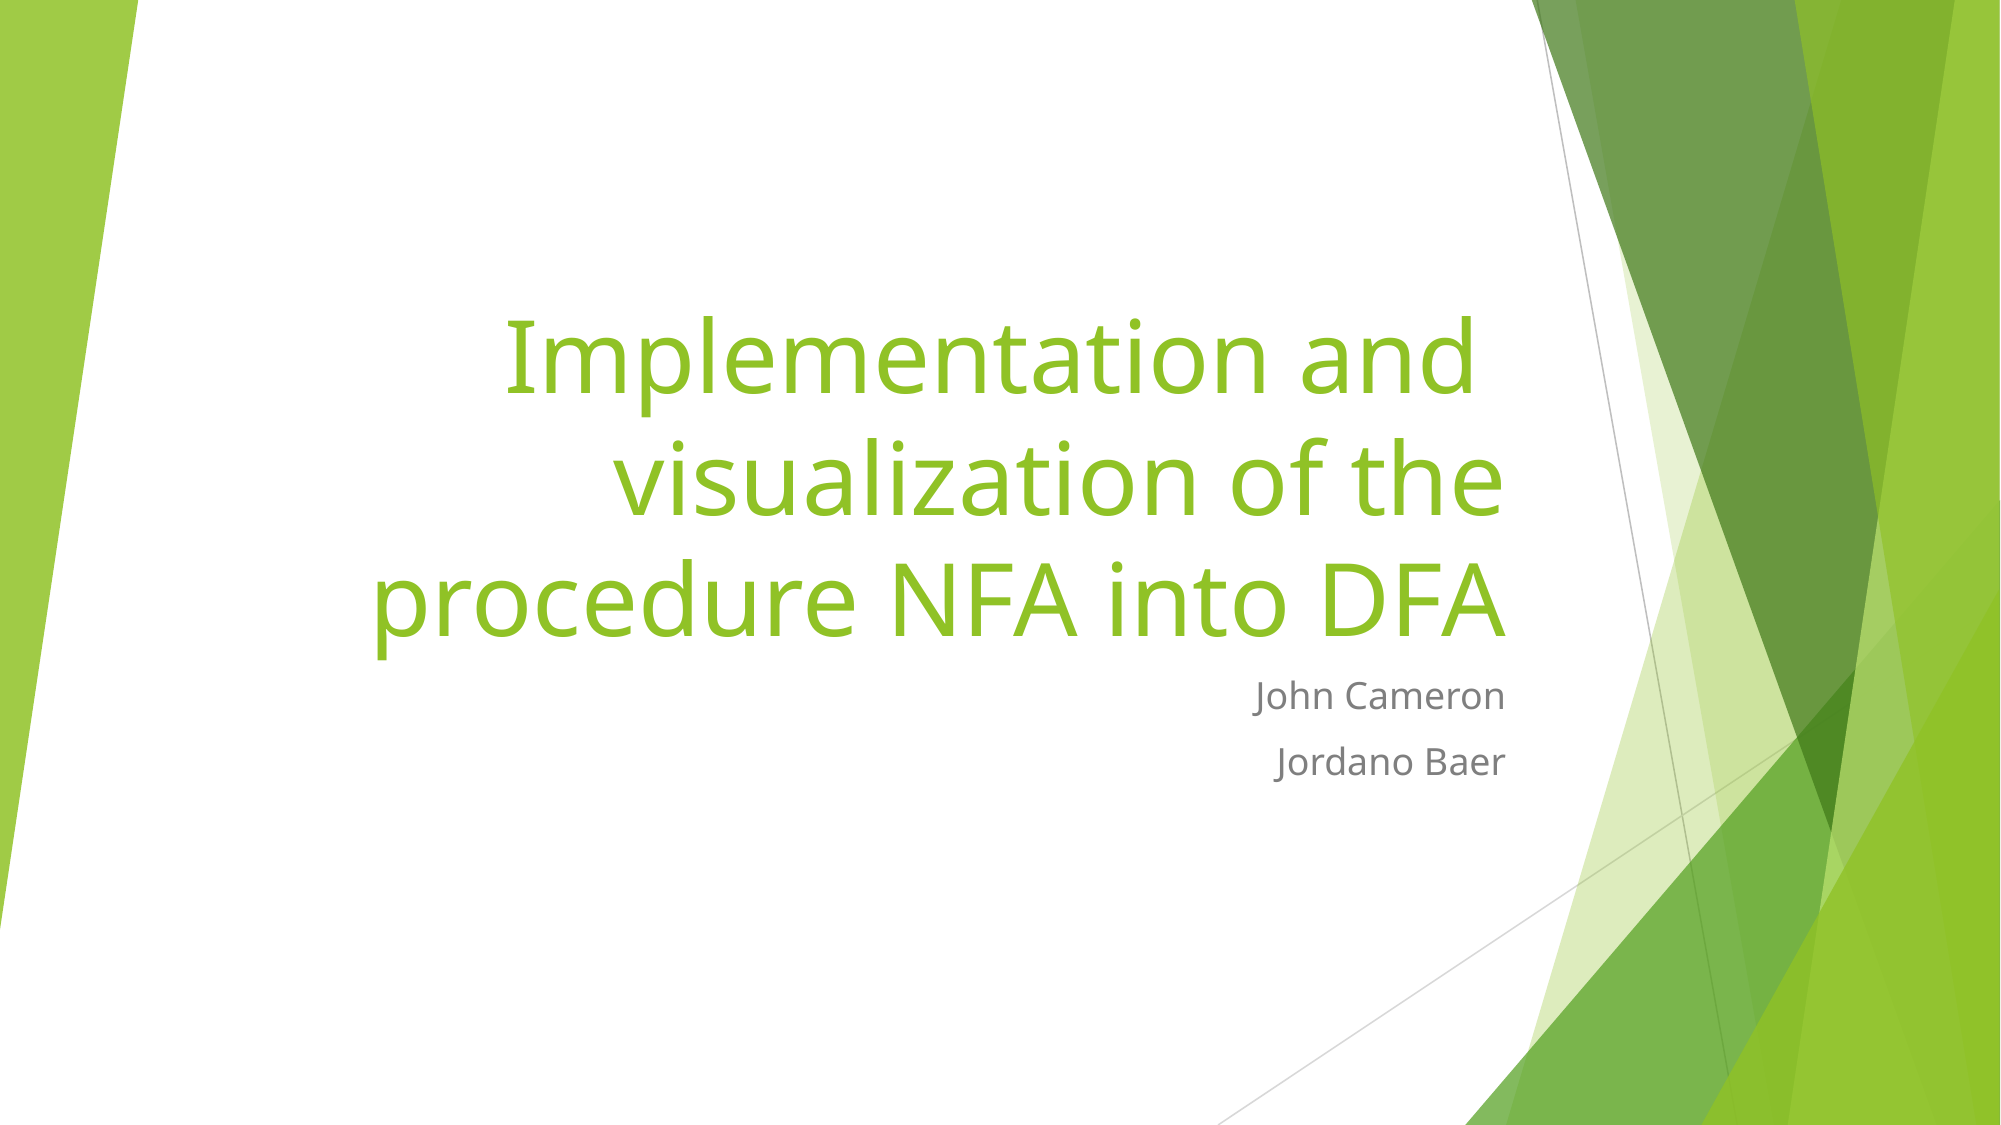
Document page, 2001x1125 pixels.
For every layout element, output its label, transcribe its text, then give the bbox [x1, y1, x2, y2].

title Implementation and visualization of the procedure NFA into DFA [119, 280, 1522, 665]
subtitle John Cameron Jordano Baer [247, 664, 1522, 845]
